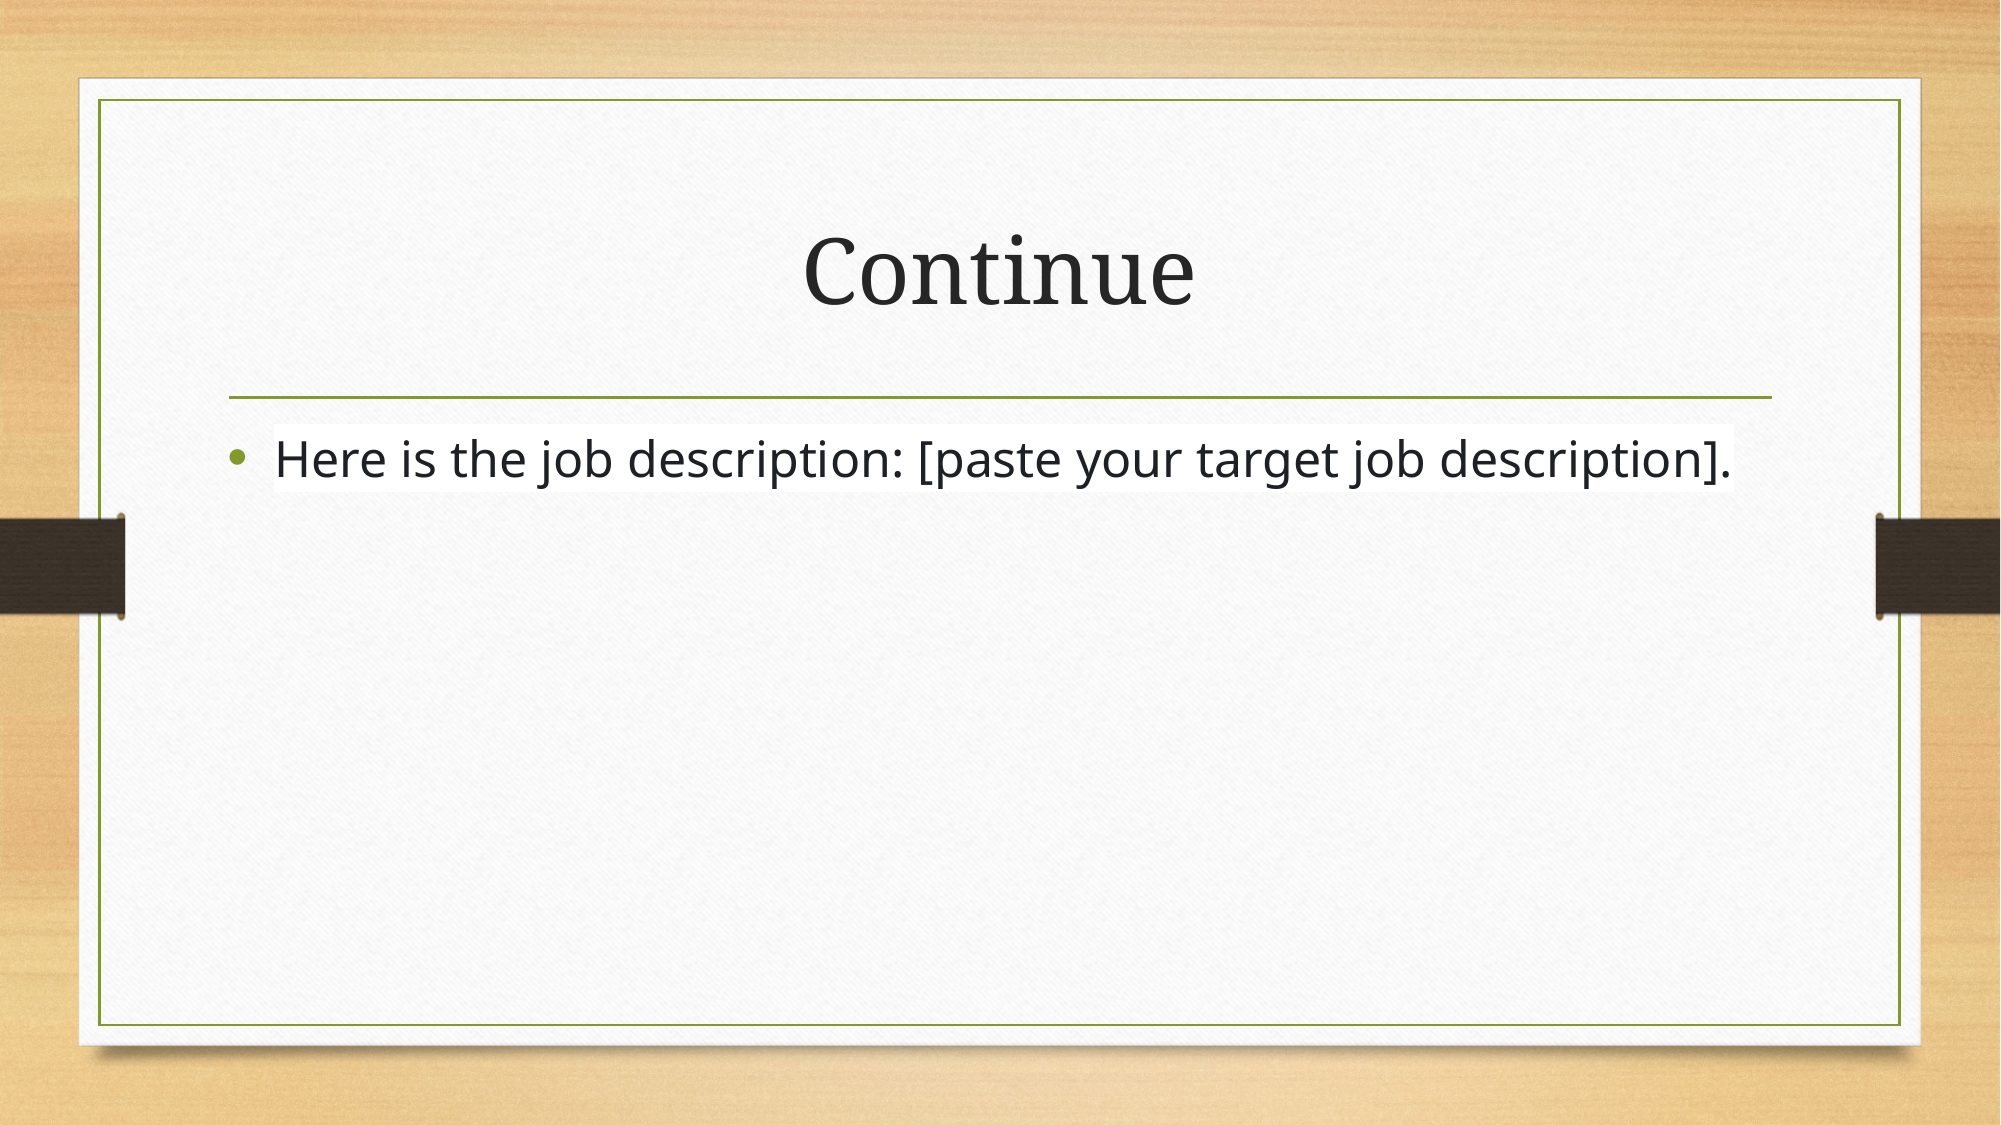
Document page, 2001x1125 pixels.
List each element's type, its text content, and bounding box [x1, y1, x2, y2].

list Here is the job description: [paste your target job description]. [212, 419, 1788, 964]
title Continue [212, 161, 1788, 375]
picture [0, 0, 2001, 1125]
